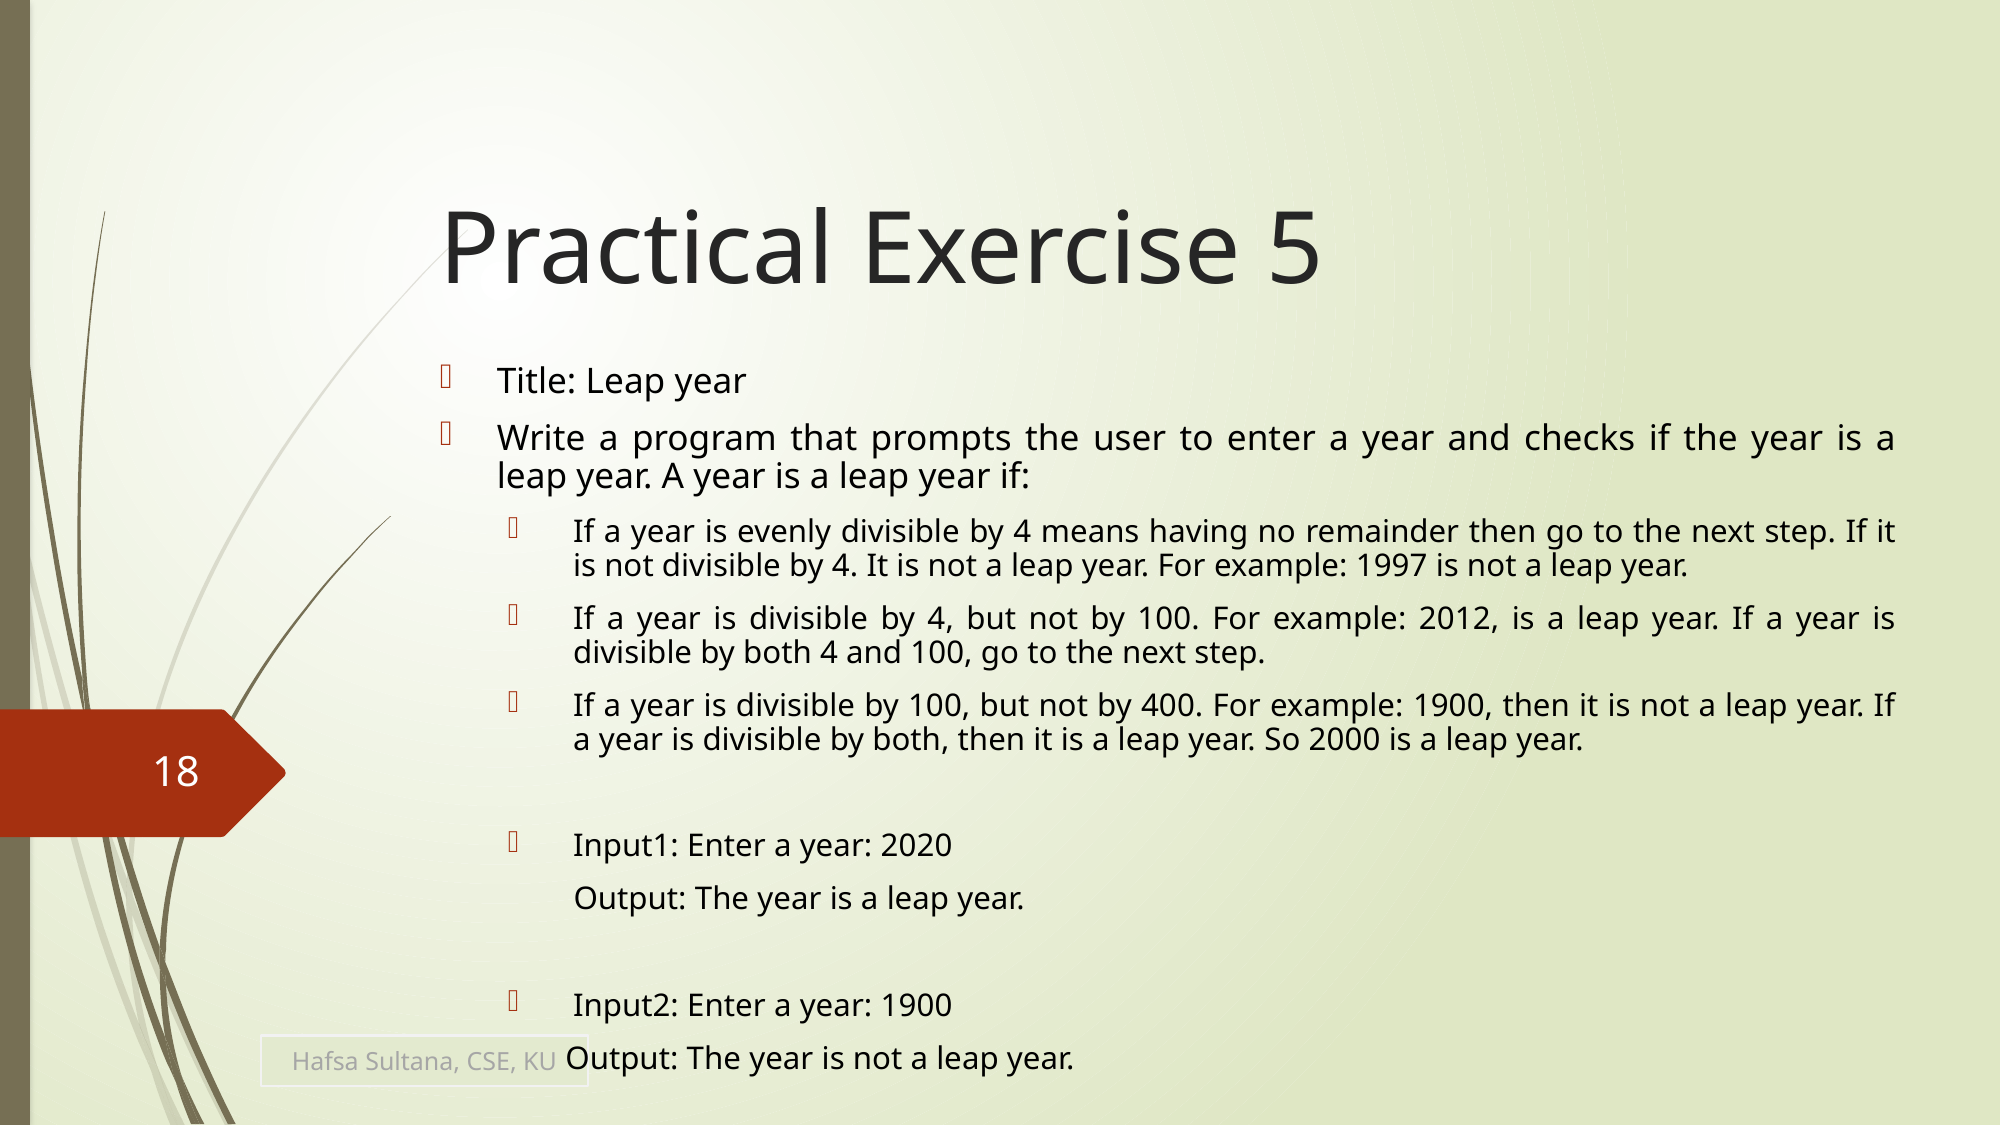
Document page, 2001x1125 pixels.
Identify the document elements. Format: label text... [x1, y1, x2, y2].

text_box Hafsa Sultana, CSE, KU [260, 1034, 424, 1087]
slide_number 18 [87, 743, 216, 803]
subtitle Title: Leap year Write a program that prompts the user to enter a year and checks if the year is a leap year. A year is a leap year if: If a year is evenly divisible by 4 means having no remainder then go to the next step. If it is not divisible by 4. It is not a leap year. For example: 1997 is not a leap year. If a year is divisible by 4, but not by 100. For example: 2012, is a leap year. If a year is divisible by both 4 and 100, go to the next step. If a year is divisible by 100, but not by 400. For example: 1900, then it is not a leap year. If a year is divisible by both, then it is a leap year. So 2000 is a leap year. Input1: Enter a year: 2020 Output: The year is a leap year. Input2: Enter a year: 1900 Output: The year is not a leap year. [424, 355, 1913, 1087]
title Practical Exercise 5 [424, 0, 1888, 312]
